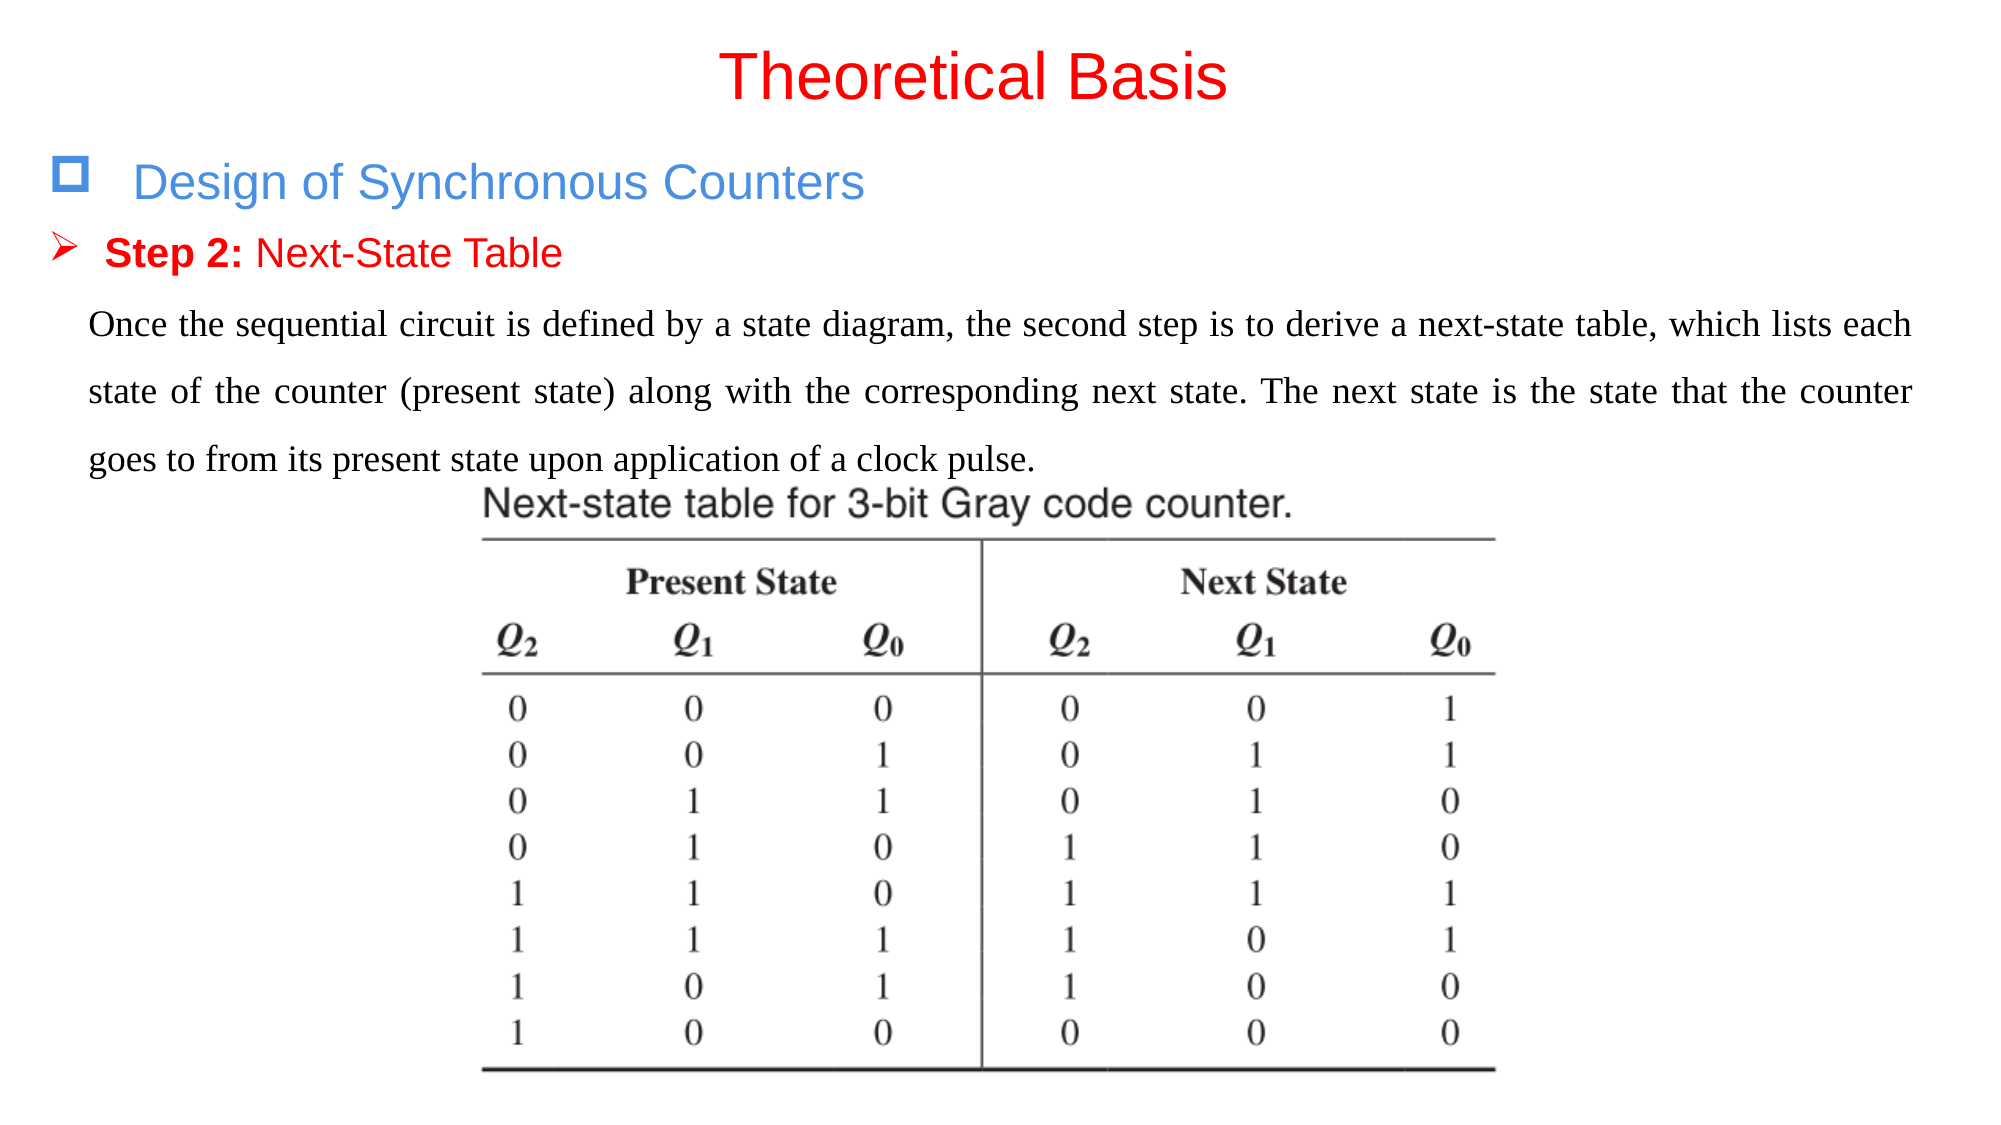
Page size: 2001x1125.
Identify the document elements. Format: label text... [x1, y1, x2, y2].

picture [475, 480, 1525, 1081]
subtitle Design of Synchronous Counters Step 2: Next-State Table [33, 149, 1916, 212]
title Theoretical Basis [224, 25, 1725, 122]
text_box Once the sequential circuit is defined by a state diagram, the second step is to derive a next-state table, which lists each state of the counter (present state) along with the corresponding next state. The next state is the state that the counter goes to from its present state upon application of a clock pulse. [73, 268, 1931, 486]
